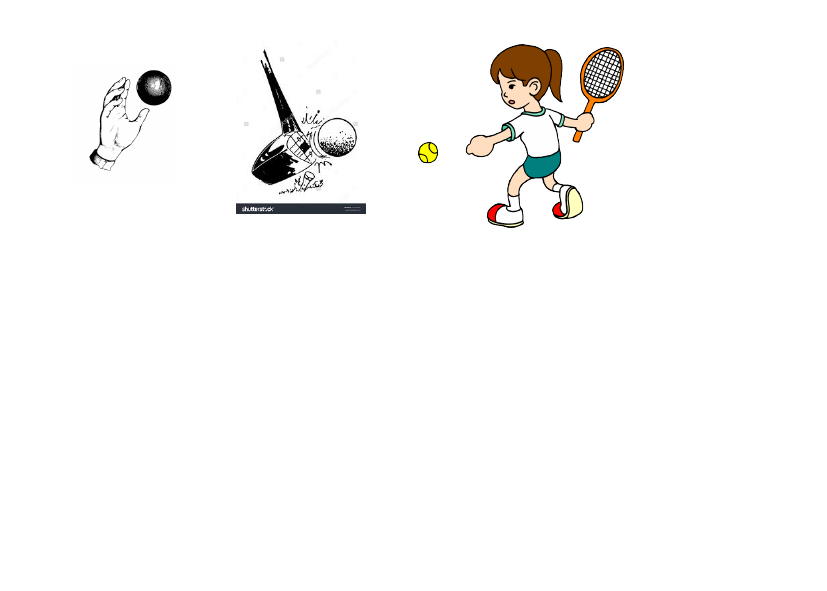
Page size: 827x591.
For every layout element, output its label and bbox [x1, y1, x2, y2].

picture [236, 41, 366, 214]
picture [418, 33, 624, 239]
picture [72, 62, 181, 186]
